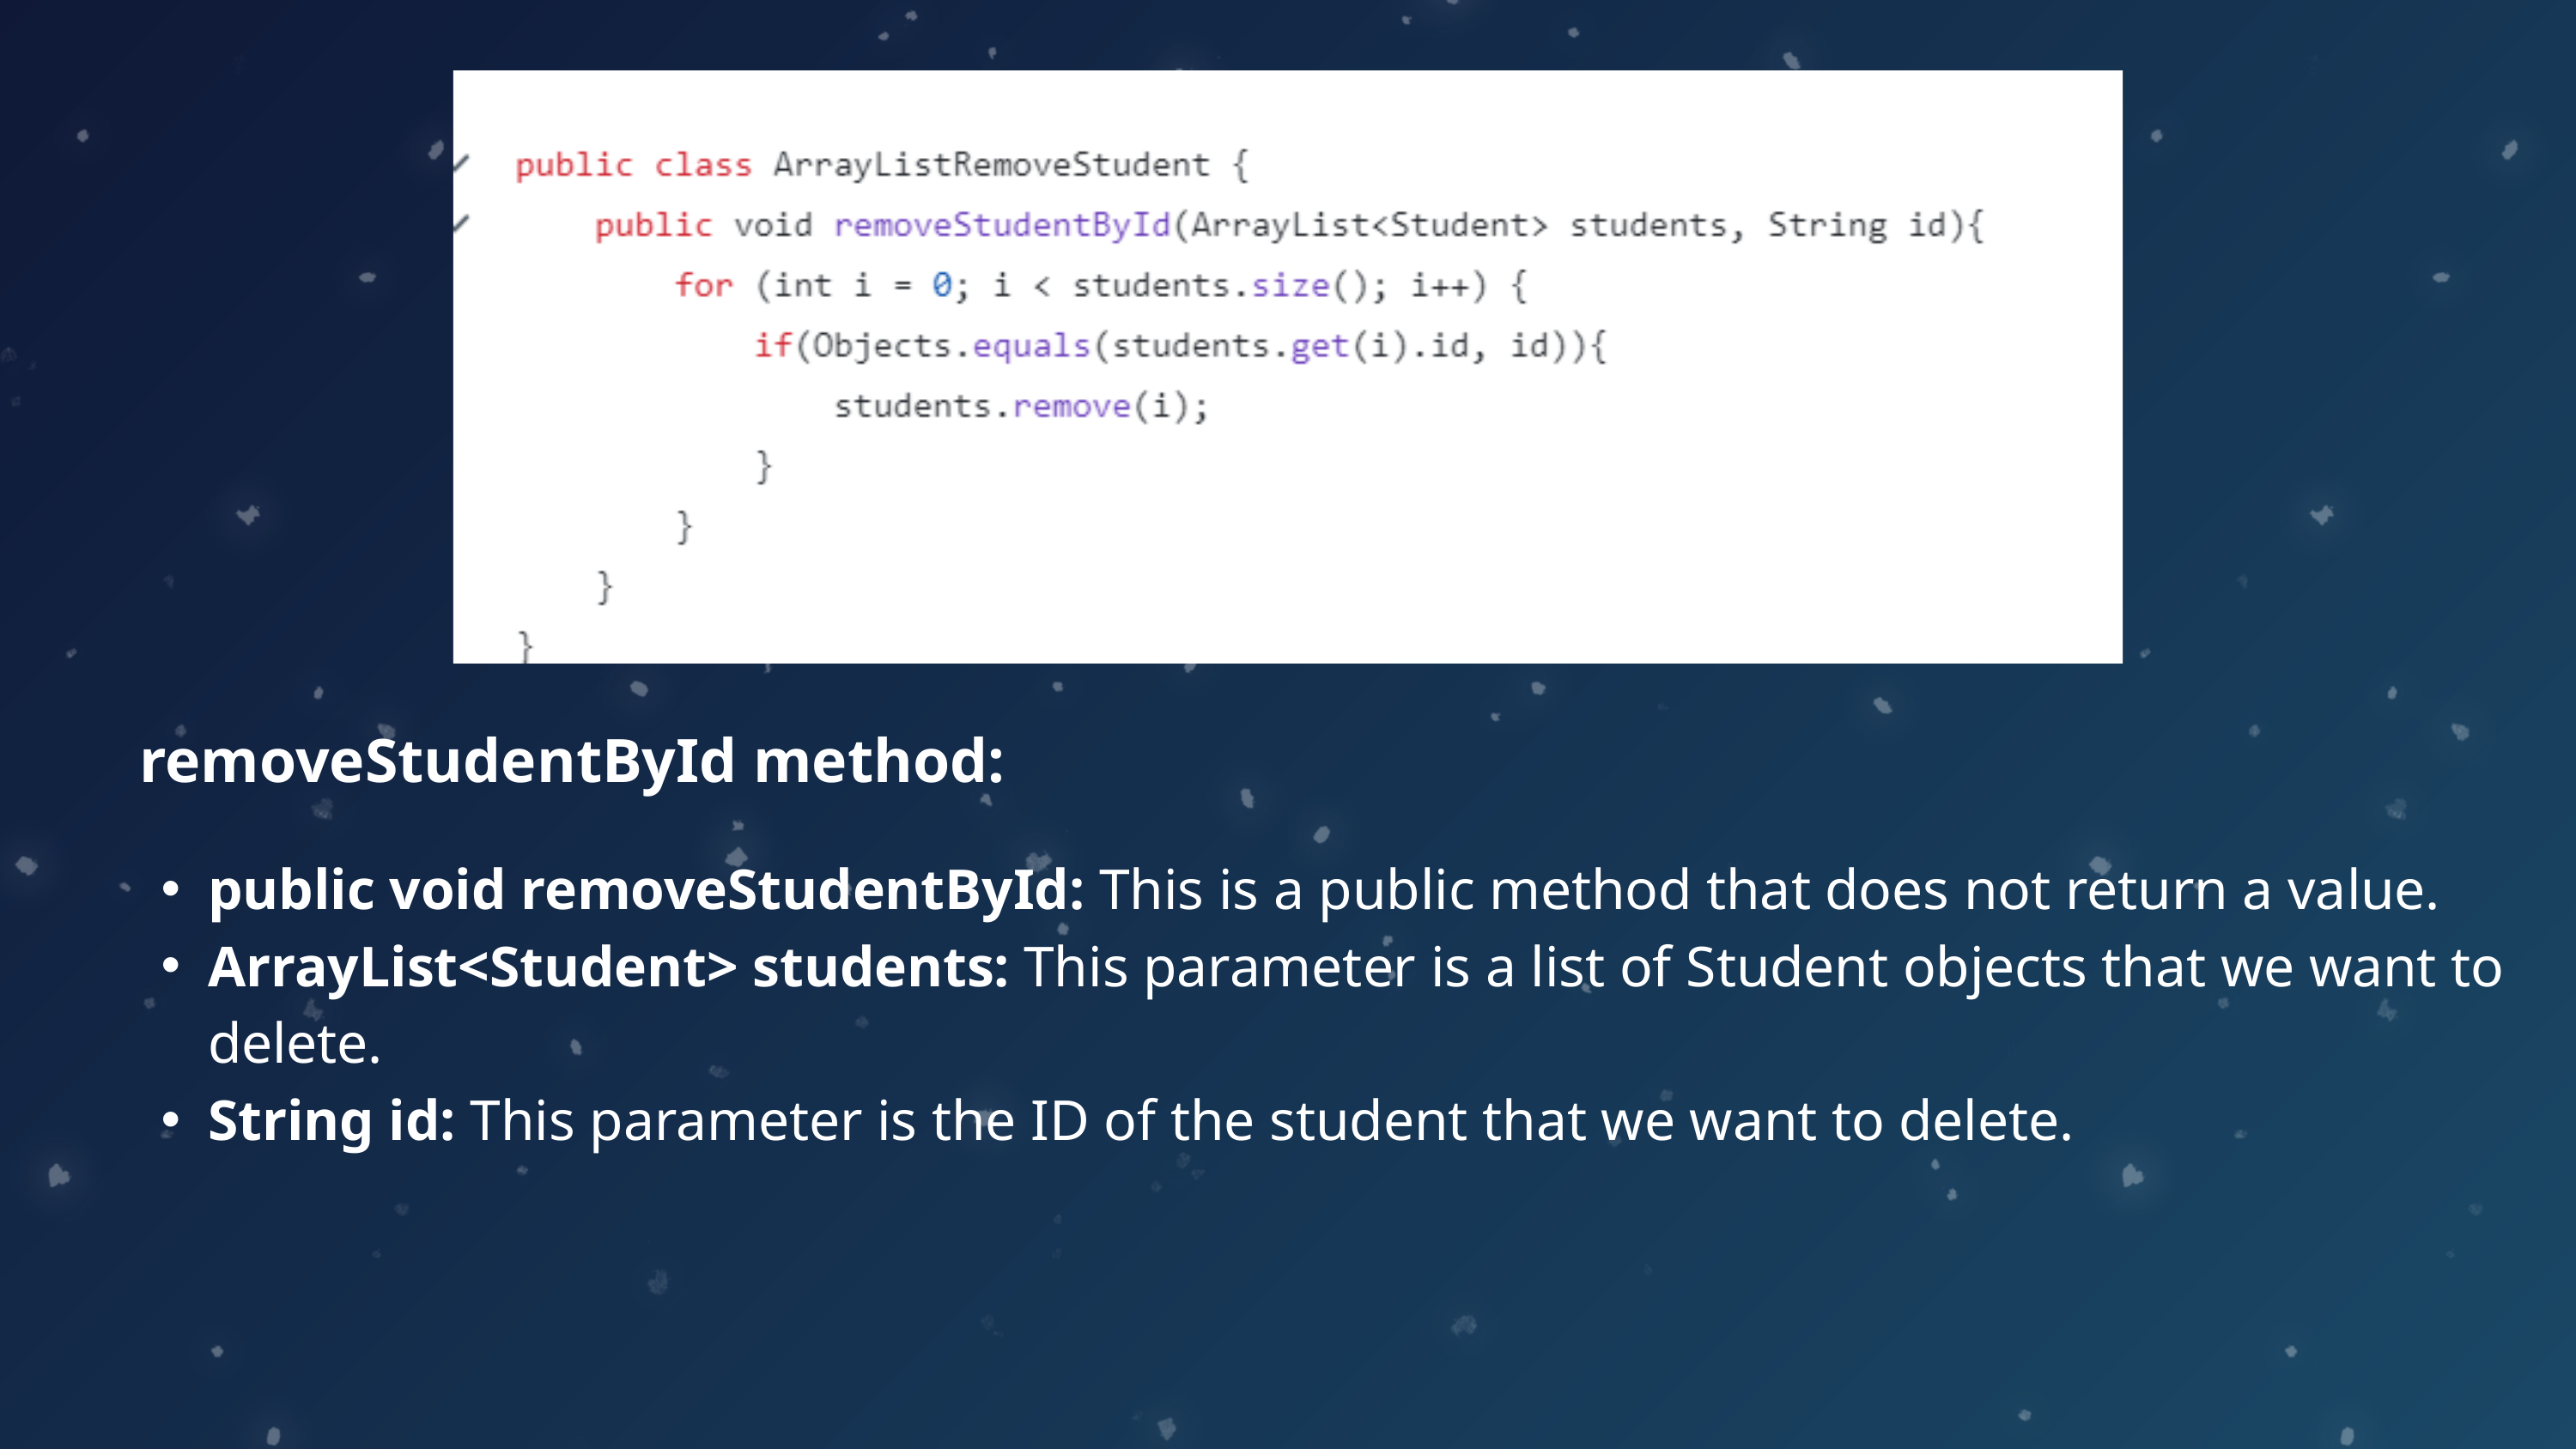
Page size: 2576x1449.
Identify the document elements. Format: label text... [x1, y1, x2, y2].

text_box [0, 0, 1288, 1449]
text_box public void removeStudentById: This is a public method that does not return a value. ArrayList<Student> students: This parameter is a list of Student objects that we want to delete. String id: This parameter is the ID of the student that we want to delete. [114, 843, 2516, 1152]
text_box [453, 70, 2123, 664]
text_box [1288, 0, 2576, 1449]
text_box removeStudentById method: [114, 711, 1030, 795]
